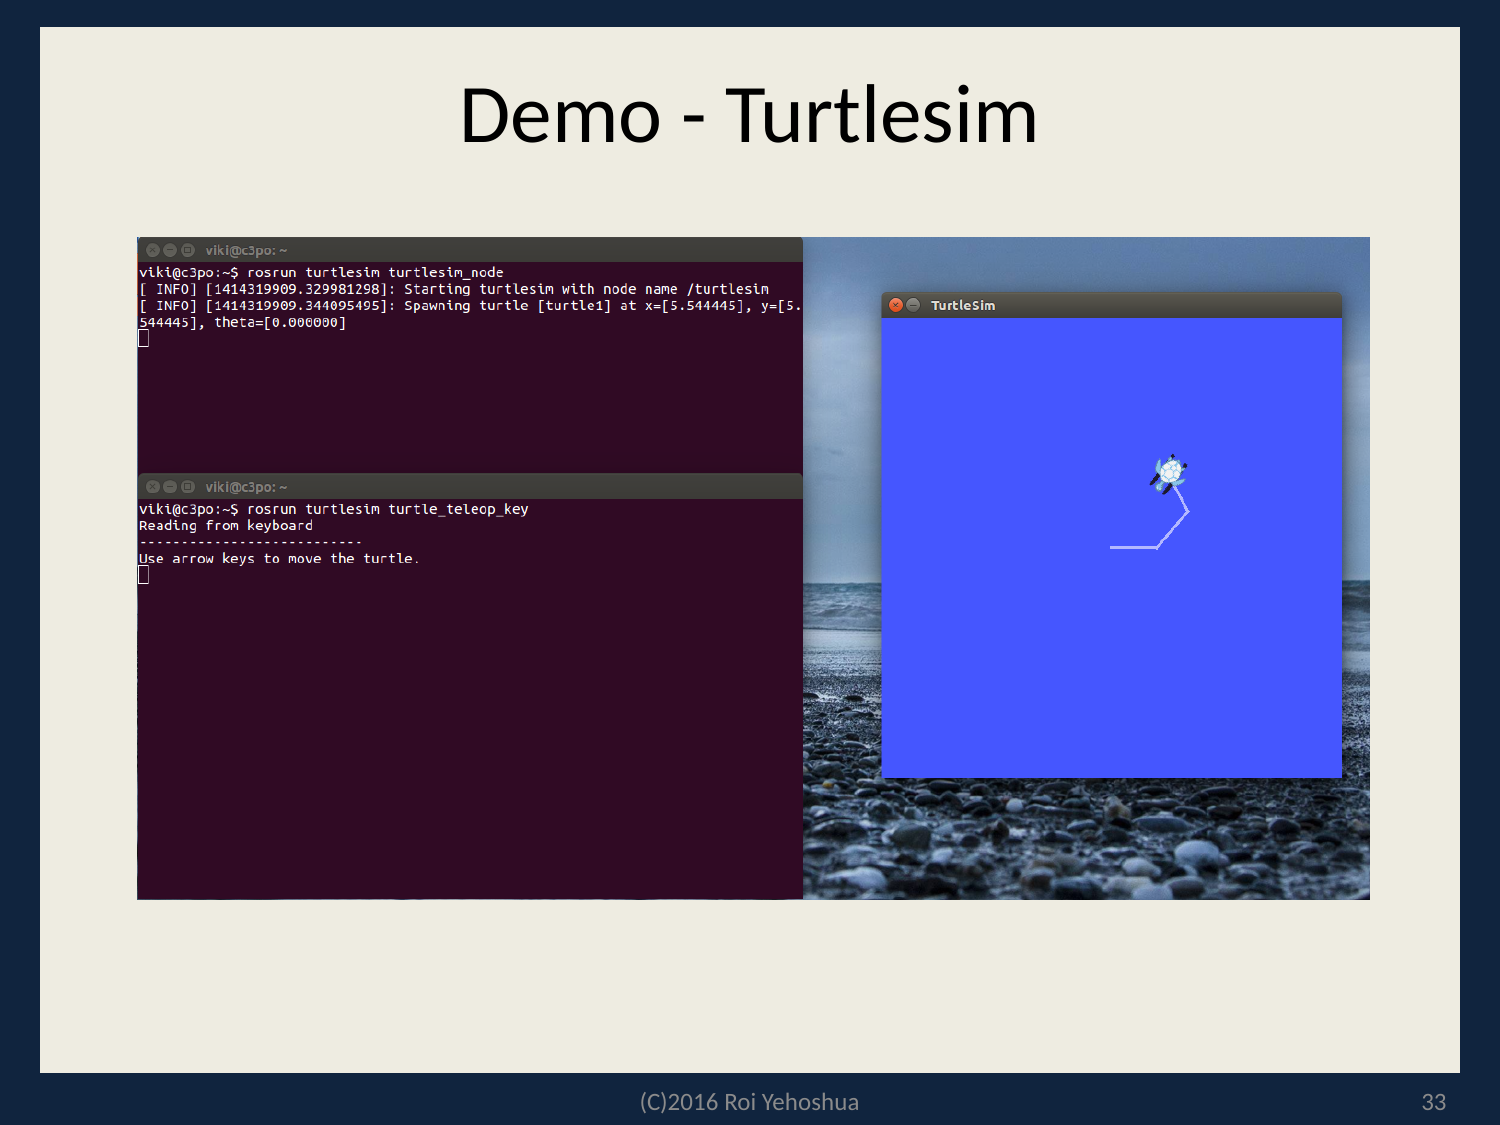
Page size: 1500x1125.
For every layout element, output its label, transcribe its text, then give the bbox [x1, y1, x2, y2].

picture [137, 237, 1370, 901]
footer (C)2016 Roi Yehoshua [512, 1074, 988, 1125]
slide_number 33 [1111, 1074, 1462, 1125]
title Demo - Turtlesim [37, 31, 1463, 188]
